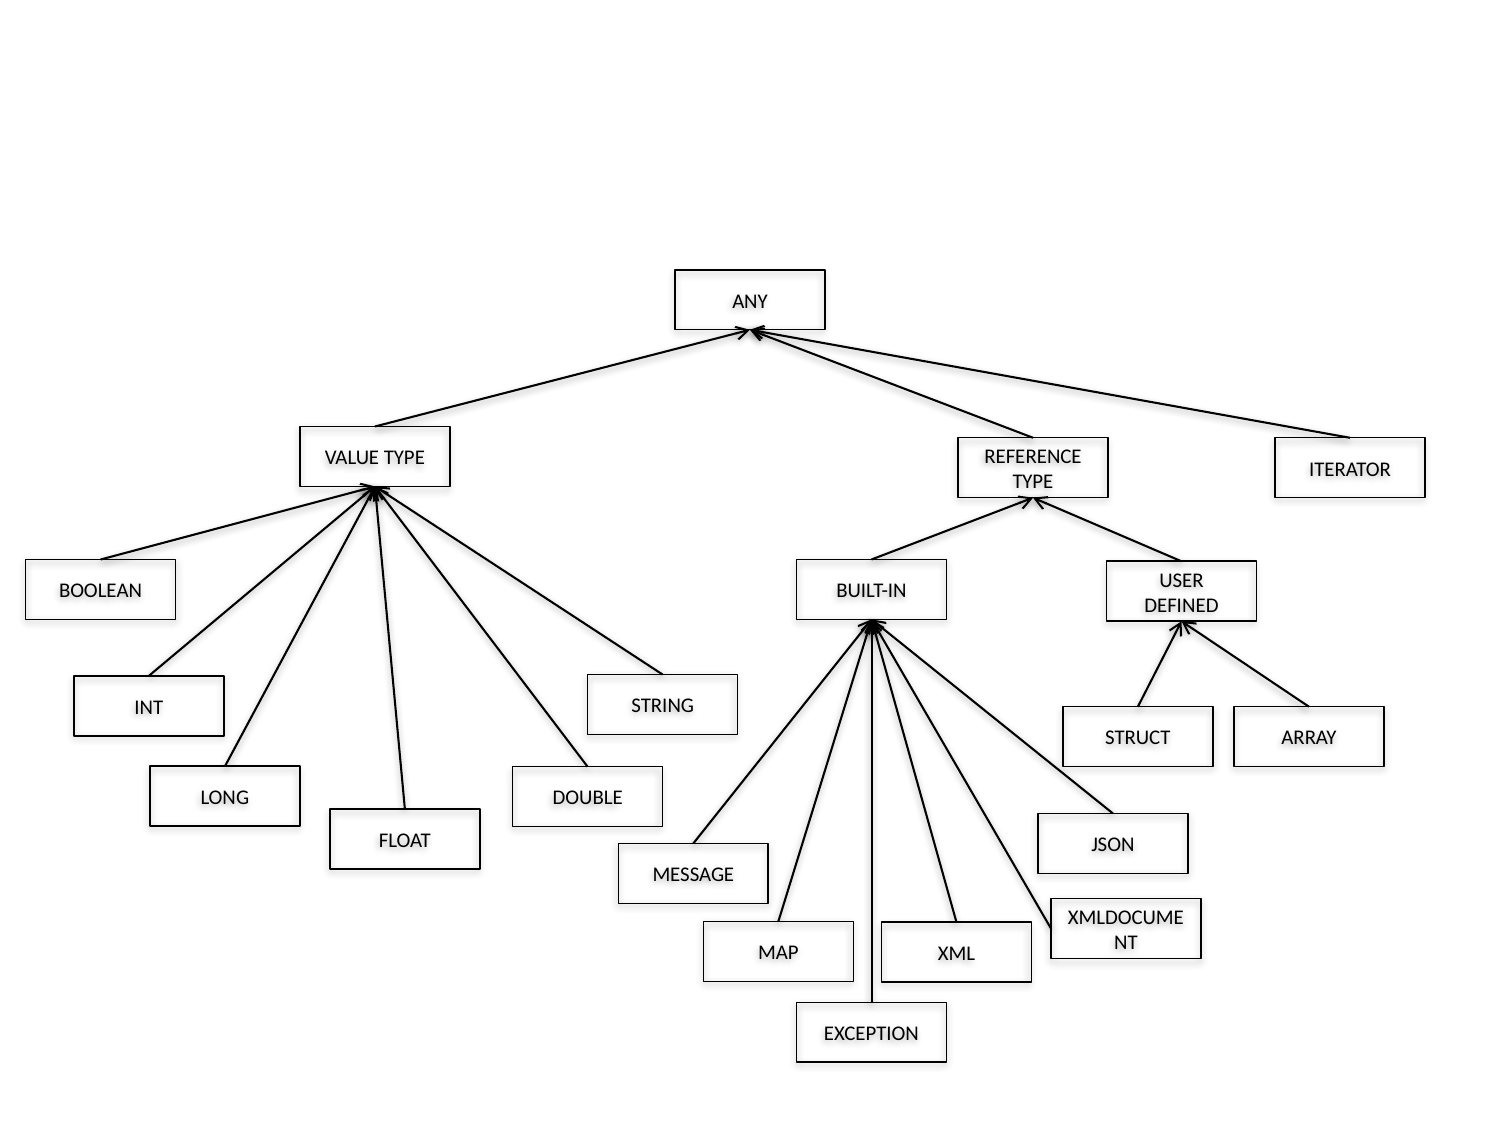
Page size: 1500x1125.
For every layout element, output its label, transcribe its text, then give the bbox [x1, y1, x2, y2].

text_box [749, 329, 1351, 438]
text_box double [512, 766, 663, 827]
text_box xml [881, 937, 1032, 983]
text_box Any [674, 269, 826, 328]
text_box User Defined [1106, 560, 1257, 622]
text_box int [73, 675, 219, 737]
text_box float [329, 808, 481, 870]
text_box Reference Type [957, 447, 1109, 496]
text_box xmldocument [1050, 898, 1202, 959]
text_box Value Type [299, 426, 451, 483]
text_box json [1056, 813, 1189, 874]
text_box long [149, 765, 301, 827]
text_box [871, 497, 1034, 560]
text_box array [1233, 706, 1385, 767]
text_box struct [1118, 706, 1214, 767]
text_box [1034, 497, 1182, 562]
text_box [374, 329, 747, 427]
text_box boolean [25, 559, 143, 620]
text_box Iterator [1274, 437, 1426, 498]
text_box string [591, 674, 687, 735]
text_box message [618, 843, 769, 904]
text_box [693, 619, 776, 844]
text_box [778, 619, 866, 922]
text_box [374, 682, 588, 767]
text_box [374, 774, 406, 810]
text_box map [703, 921, 854, 982]
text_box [148, 486, 222, 677]
text_box Built-In [796, 559, 947, 616]
text_box exception [796, 1002, 947, 1063]
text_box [1181, 621, 1310, 707]
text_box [1053, 619, 1114, 814]
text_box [1137, 621, 1179, 707]
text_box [374, 486, 663, 675]
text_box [100, 486, 146, 560]
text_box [224, 486, 370, 767]
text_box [871, 619, 1052, 929]
